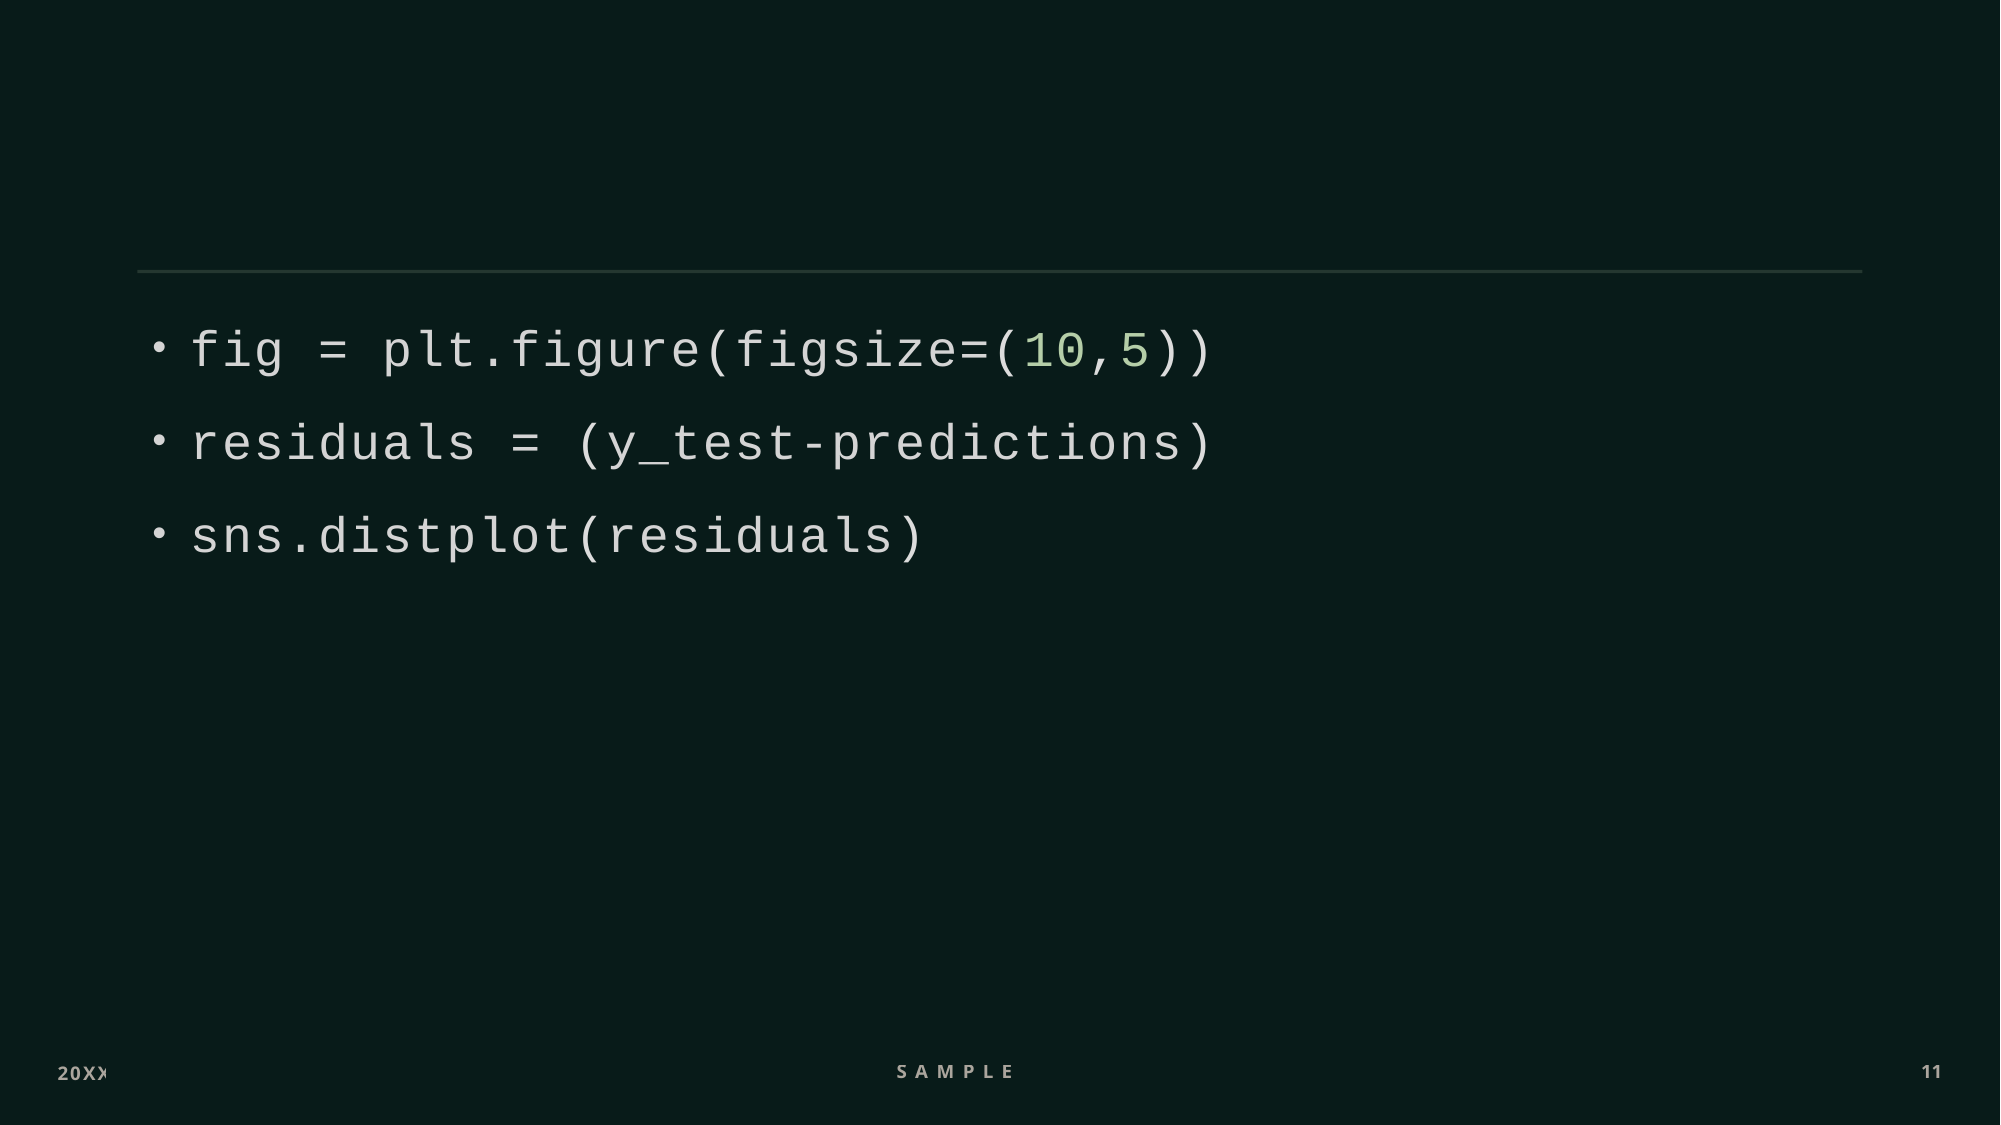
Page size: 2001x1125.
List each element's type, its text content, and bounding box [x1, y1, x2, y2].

footer Sample Text [587, 1042, 1413, 1103]
slide_number 20XX [42, 1042, 587, 1103]
slide_number 11 [1725, 1042, 1958, 1103]
list fig = plt.figure(figsize=(10,5)) residuals = (y_test-predictions) sns.distplot(residuals) [137, 297, 1863, 985]
